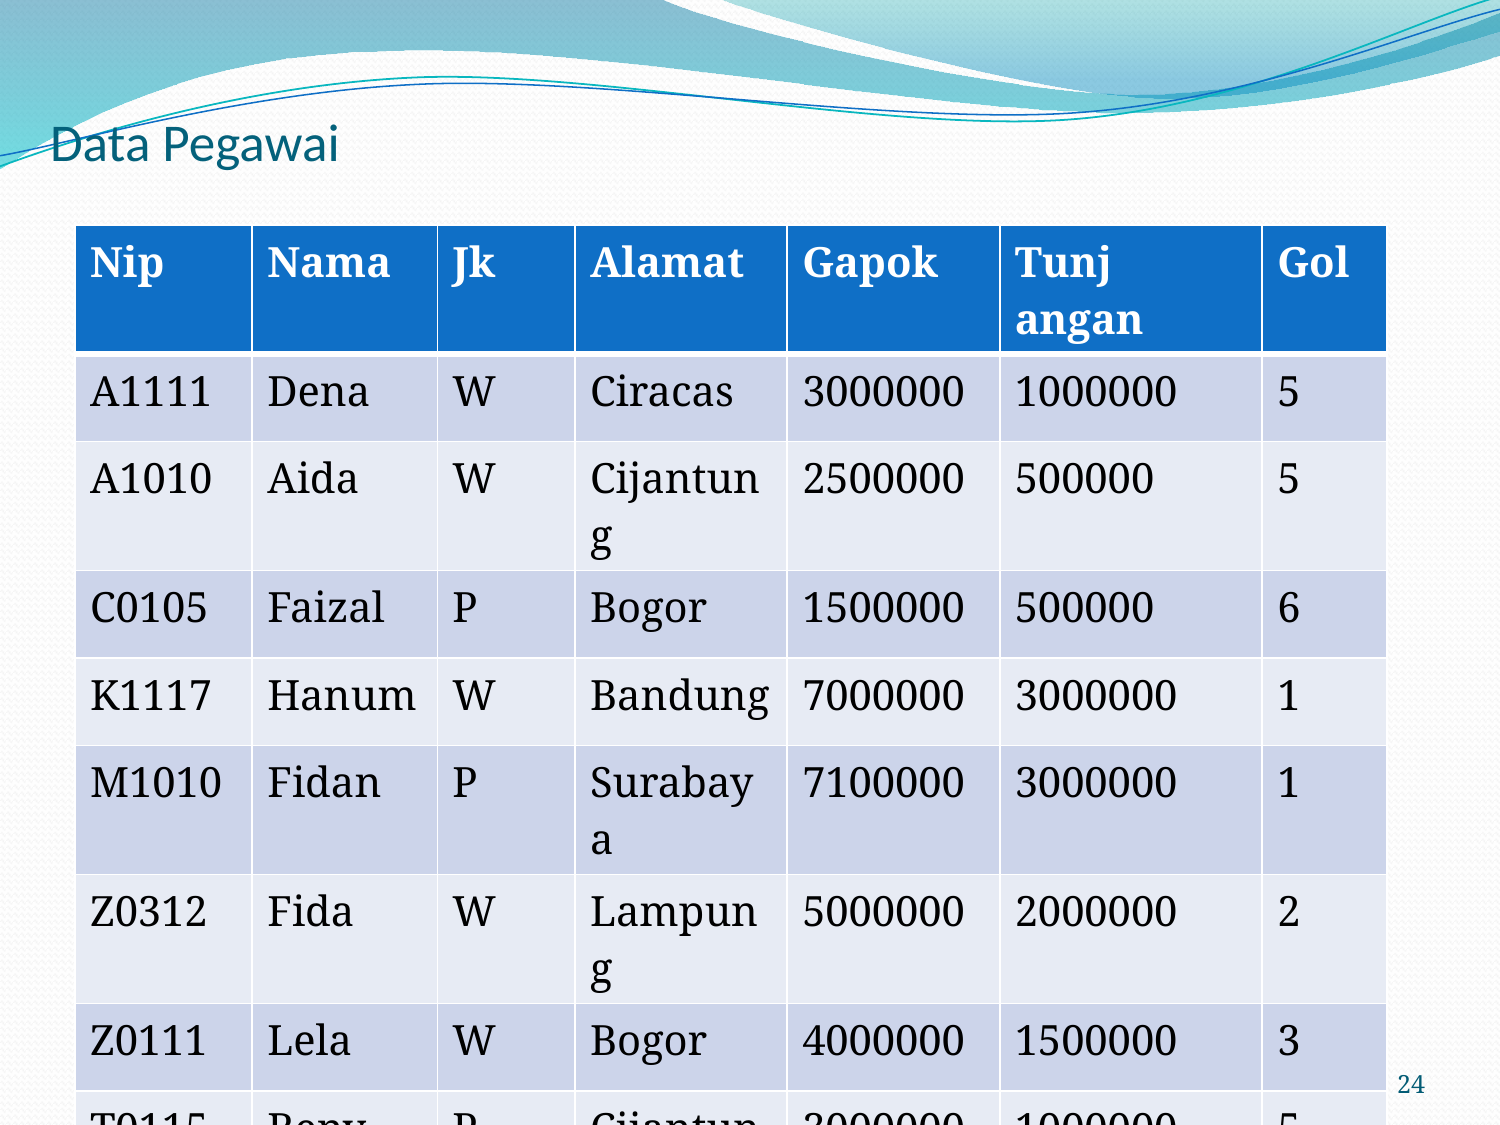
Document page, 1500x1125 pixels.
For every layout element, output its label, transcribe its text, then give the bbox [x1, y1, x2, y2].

table_cell 5 [1263, 442, 1386, 570]
table_cell P [438, 746, 574, 874]
table_header Tunj angan [1001, 226, 1261, 351]
table_header Nip [76, 226, 251, 351]
table_cell Bogor [576, 1004, 786, 1042]
table_cell T0115 [76, 1092, 251, 1125]
table_cell 1 [1263, 659, 1386, 745]
table_cell Lela [253, 1004, 437, 1090]
table_cell 1500000 [1001, 1004, 1261, 1090]
table_header Alamat [576, 226, 786, 351]
table_cell 3 [1263, 1004, 1386, 1090]
slide_number 24 [1299, 1042, 1425, 1103]
table_cell 7100000 [788, 746, 999, 874]
table_cell P [438, 1103, 574, 1125]
table_cell Bandung [576, 659, 786, 745]
table_cell 5 [1263, 357, 1386, 441]
table_cell W [438, 659, 574, 745]
table_cell 1 [1263, 746, 1386, 874]
table_cell A1010 [76, 442, 251, 570]
table_cell Aida [253, 442, 437, 570]
table_cell M1010 [76, 746, 251, 874]
table_header Gol [1263, 226, 1386, 351]
table_cell 3000000 [1001, 746, 1261, 874]
table_cell W [438, 1004, 574, 1042]
table_cell 5 [1263, 1092, 1386, 1125]
table_header Gapok [788, 226, 999, 351]
table_cell Hanum [253, 659, 437, 745]
table_cell 7000000 [788, 659, 999, 745]
table_cell 4000000 [788, 1004, 999, 1090]
table_cell Dena [253, 357, 437, 441]
table_cell Z0111 [76, 1004, 251, 1090]
table_cell K1117 [76, 659, 251, 745]
table_cell P [438, 571, 574, 657]
table_header Jk [438, 226, 574, 351]
table_cell W [438, 875, 574, 1003]
table_cell Fidan [253, 746, 437, 874]
table_cell 1000000 [1001, 1092, 1261, 1125]
table_cell Bogor [576, 571, 786, 657]
table_cell 500000 [1001, 442, 1261, 570]
table_cell 3000000 [1001, 659, 1261, 745]
table_cell A1111 [76, 357, 251, 441]
table_cell Fida [253, 875, 437, 1003]
table_cell Ciracas [576, 357, 786, 441]
table_cell 5000000 [788, 875, 999, 1003]
table_header Nama [253, 226, 437, 351]
table_cell Z0312 [76, 875, 251, 1003]
table_cell Cijantung [576, 442, 786, 570]
table_cell 6 [1263, 571, 1386, 657]
table_cell 2000000 [1001, 875, 1261, 1003]
table_cell 2500000 [788, 442, 999, 570]
table_cell Cijantung [576, 1103, 786, 1125]
table_cell 2 [1263, 875, 1386, 1003]
table_cell 3000000 [788, 1092, 999, 1125]
table_cell 500000 [1001, 571, 1261, 657]
table_cell C0105 [76, 571, 251, 657]
table_cell 1000000 [1001, 357, 1261, 441]
table_cell Faizal [253, 571, 437, 657]
table_cell 1500000 [788, 571, 999, 657]
table_cell W [438, 442, 574, 570]
table_cell Lampung [576, 875, 786, 1003]
table_cell W [438, 357, 574, 441]
table_cell 3000000 [788, 357, 999, 441]
table_cell Surabaya [576, 746, 786, 874]
title Data Pegawai [50, 99, 1400, 172]
footer KTI by dna [437, 1042, 988, 1103]
table_cell Beny [253, 1092, 437, 1125]
